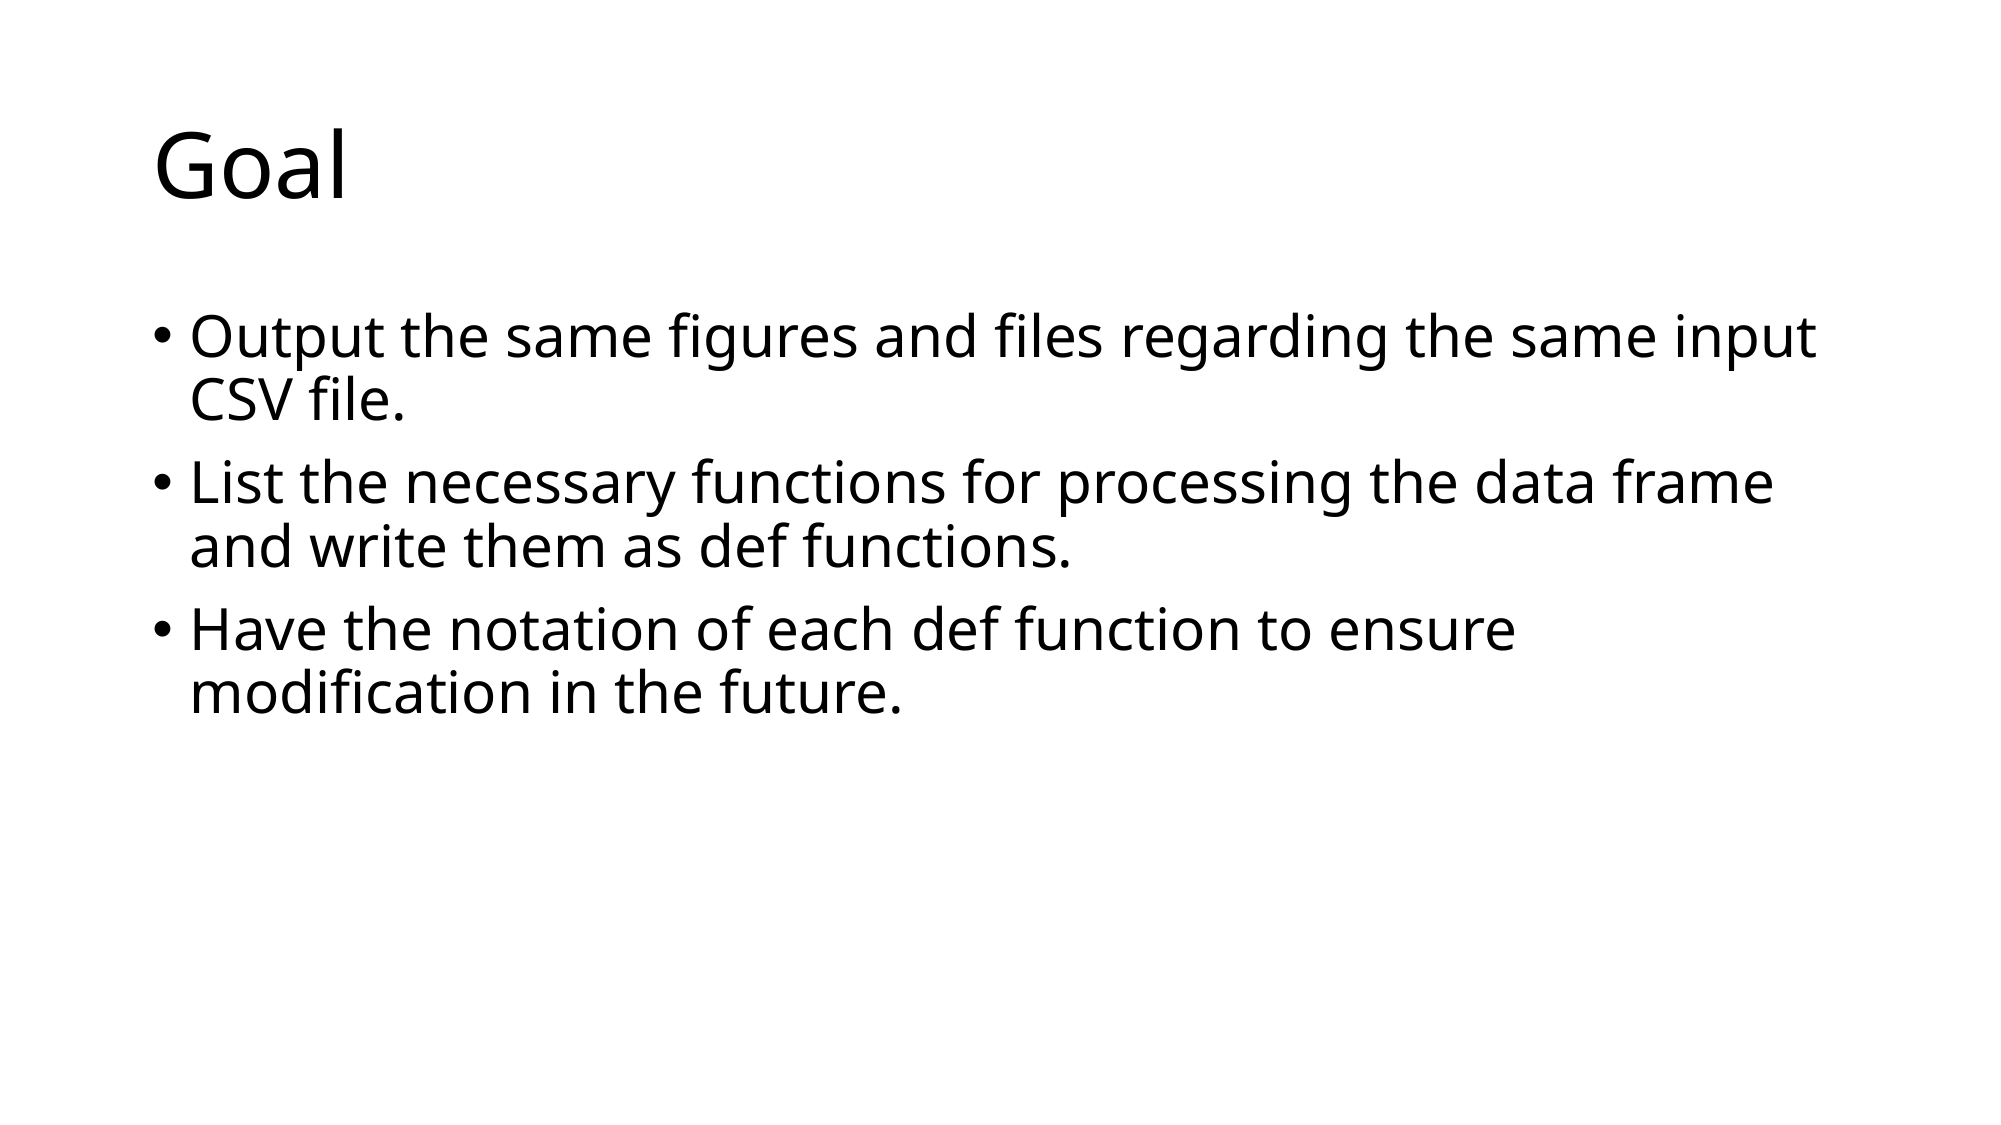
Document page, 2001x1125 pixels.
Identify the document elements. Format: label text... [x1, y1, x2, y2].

title Goal [137, 59, 1863, 278]
list Output the same figures and files regarding the same input CSV file. List the necessary functions for processing the data frame and write them as def functions. Have the notation of each def function to ensure modification in the future. [137, 299, 1863, 1024]
